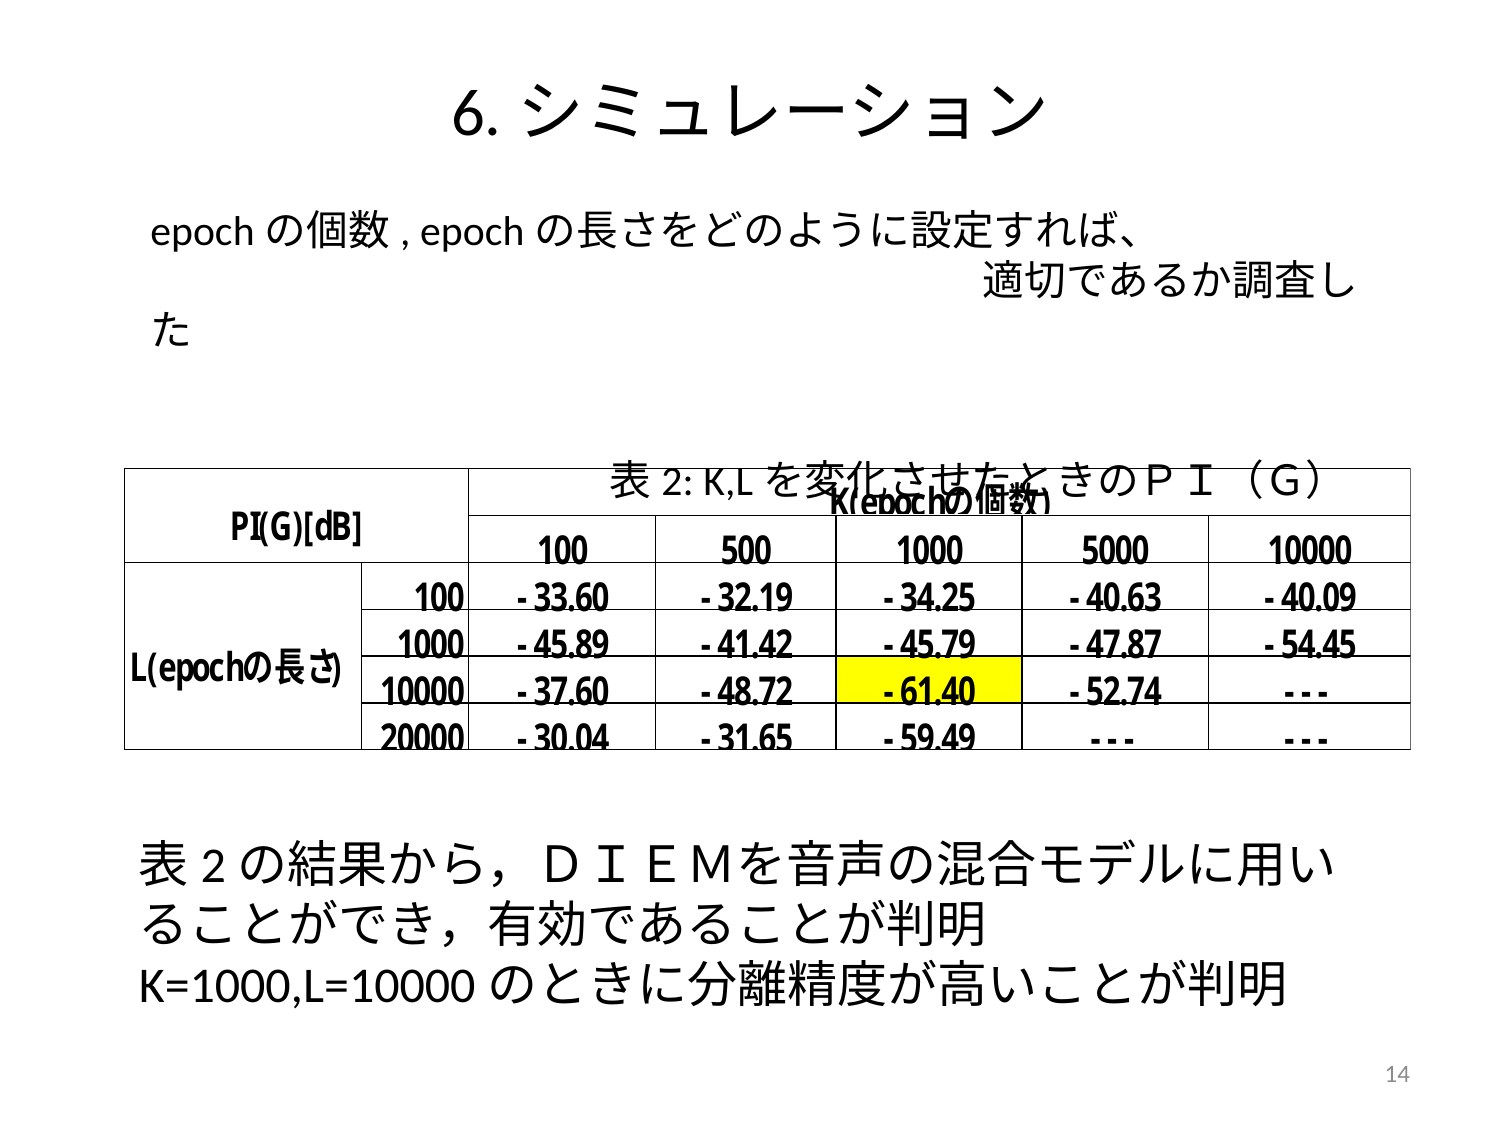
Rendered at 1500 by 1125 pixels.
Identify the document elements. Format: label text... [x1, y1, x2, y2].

text_box epochの個数, epochの長さをどのように設定すれば、 適切であるか調査した 表2: K,Lを変化させたときのＰＩ（Ｇ） [135, 196, 1400, 432]
slide_number 14 [1074, 1042, 1425, 1103]
title 6.シミュレーション [75, 45, 1425, 173]
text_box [123, 467, 1412, 751]
list [75, 432, 1425, 1023]
